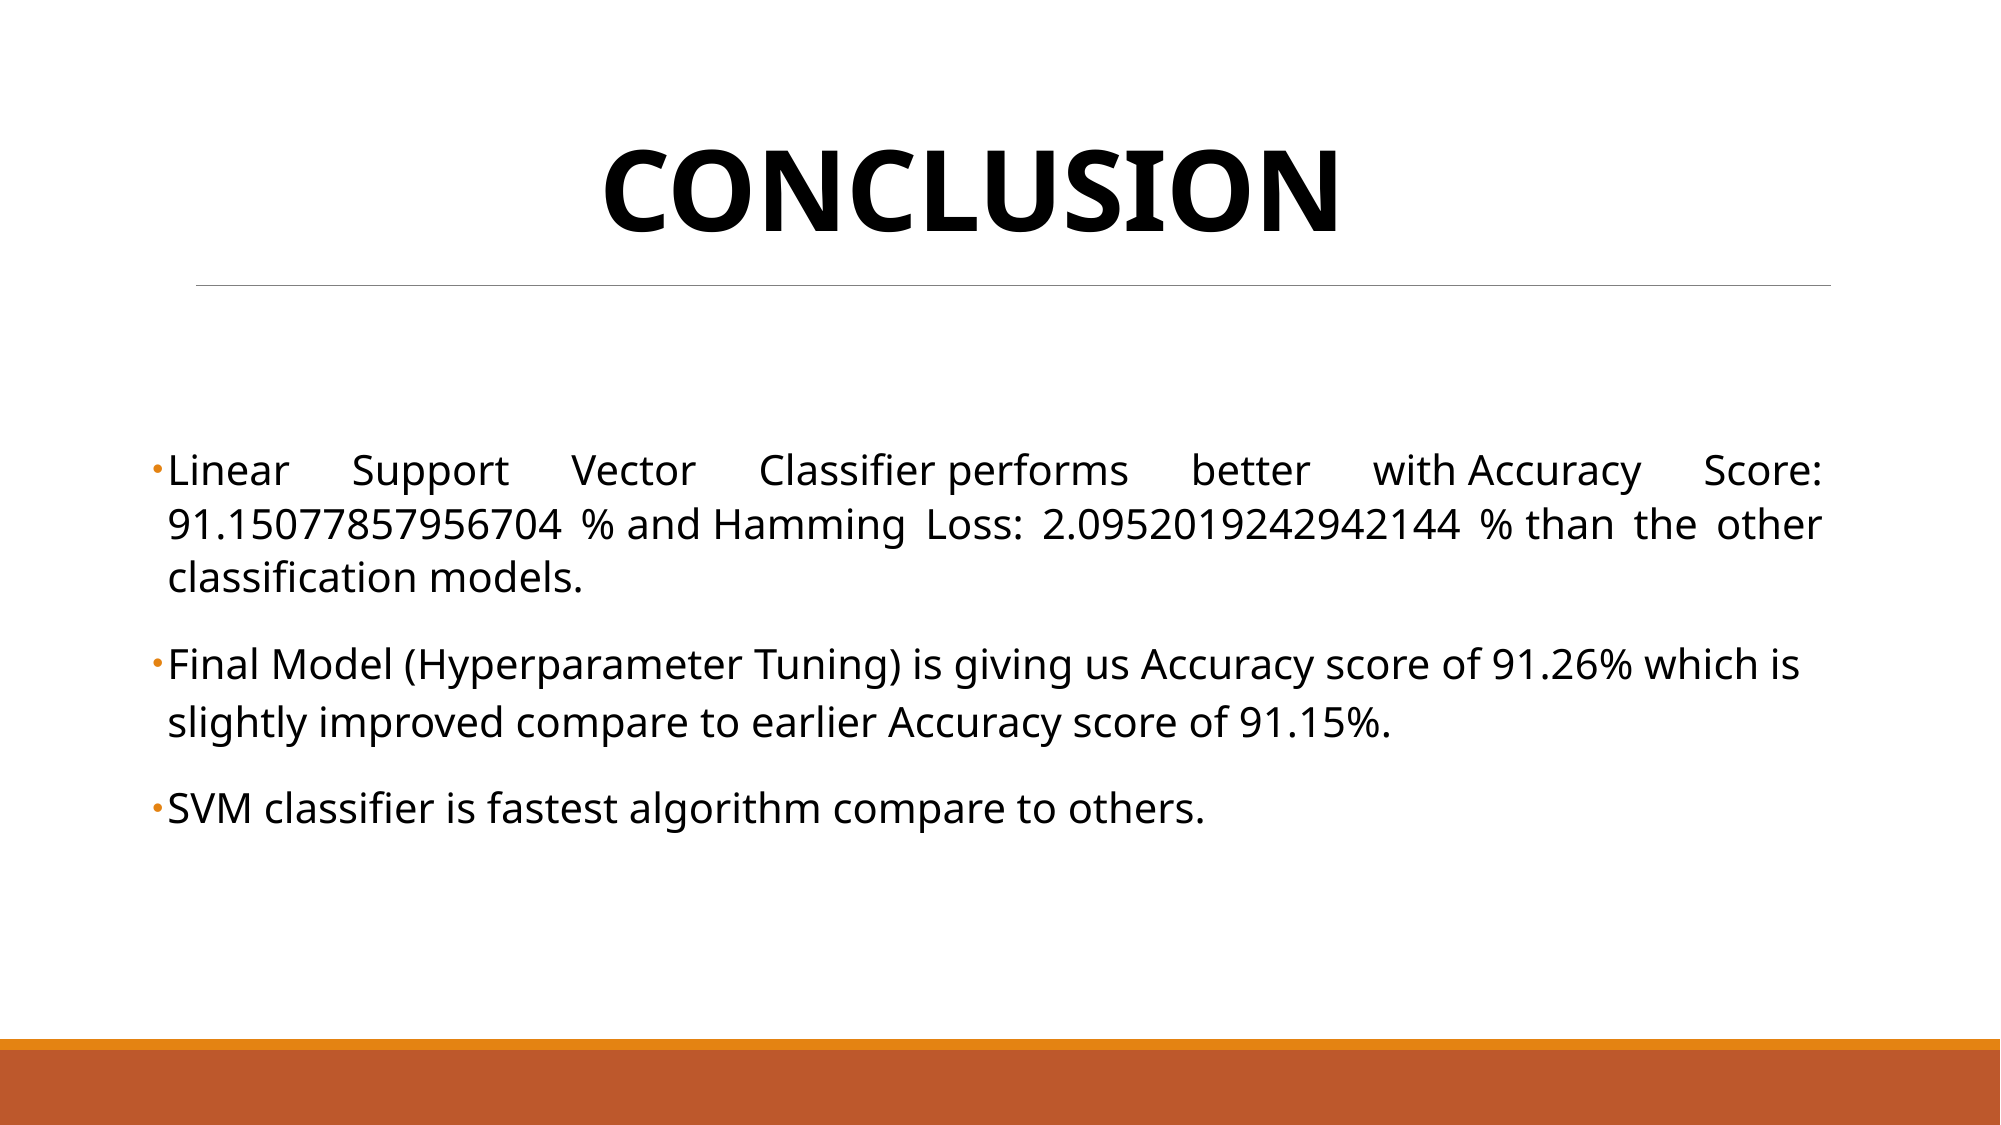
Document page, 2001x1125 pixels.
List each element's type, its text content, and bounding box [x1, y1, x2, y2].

title CONCLUSION [204, 74, 1742, 262]
list Linear Support Vector Classifier performs better with Accuracy Score: 91.15077857956704 % and Hamming Loss: 2.0952019242942144 % than the other classification models. Final Model (Hyperparameter Tuning) is giving us Accuracy score of 91.26% which is slightly improved compare to earlier Accuracy score of 91.15%. SVM classifier is fastest algorithm compare to others. [137, 433, 1838, 990]
